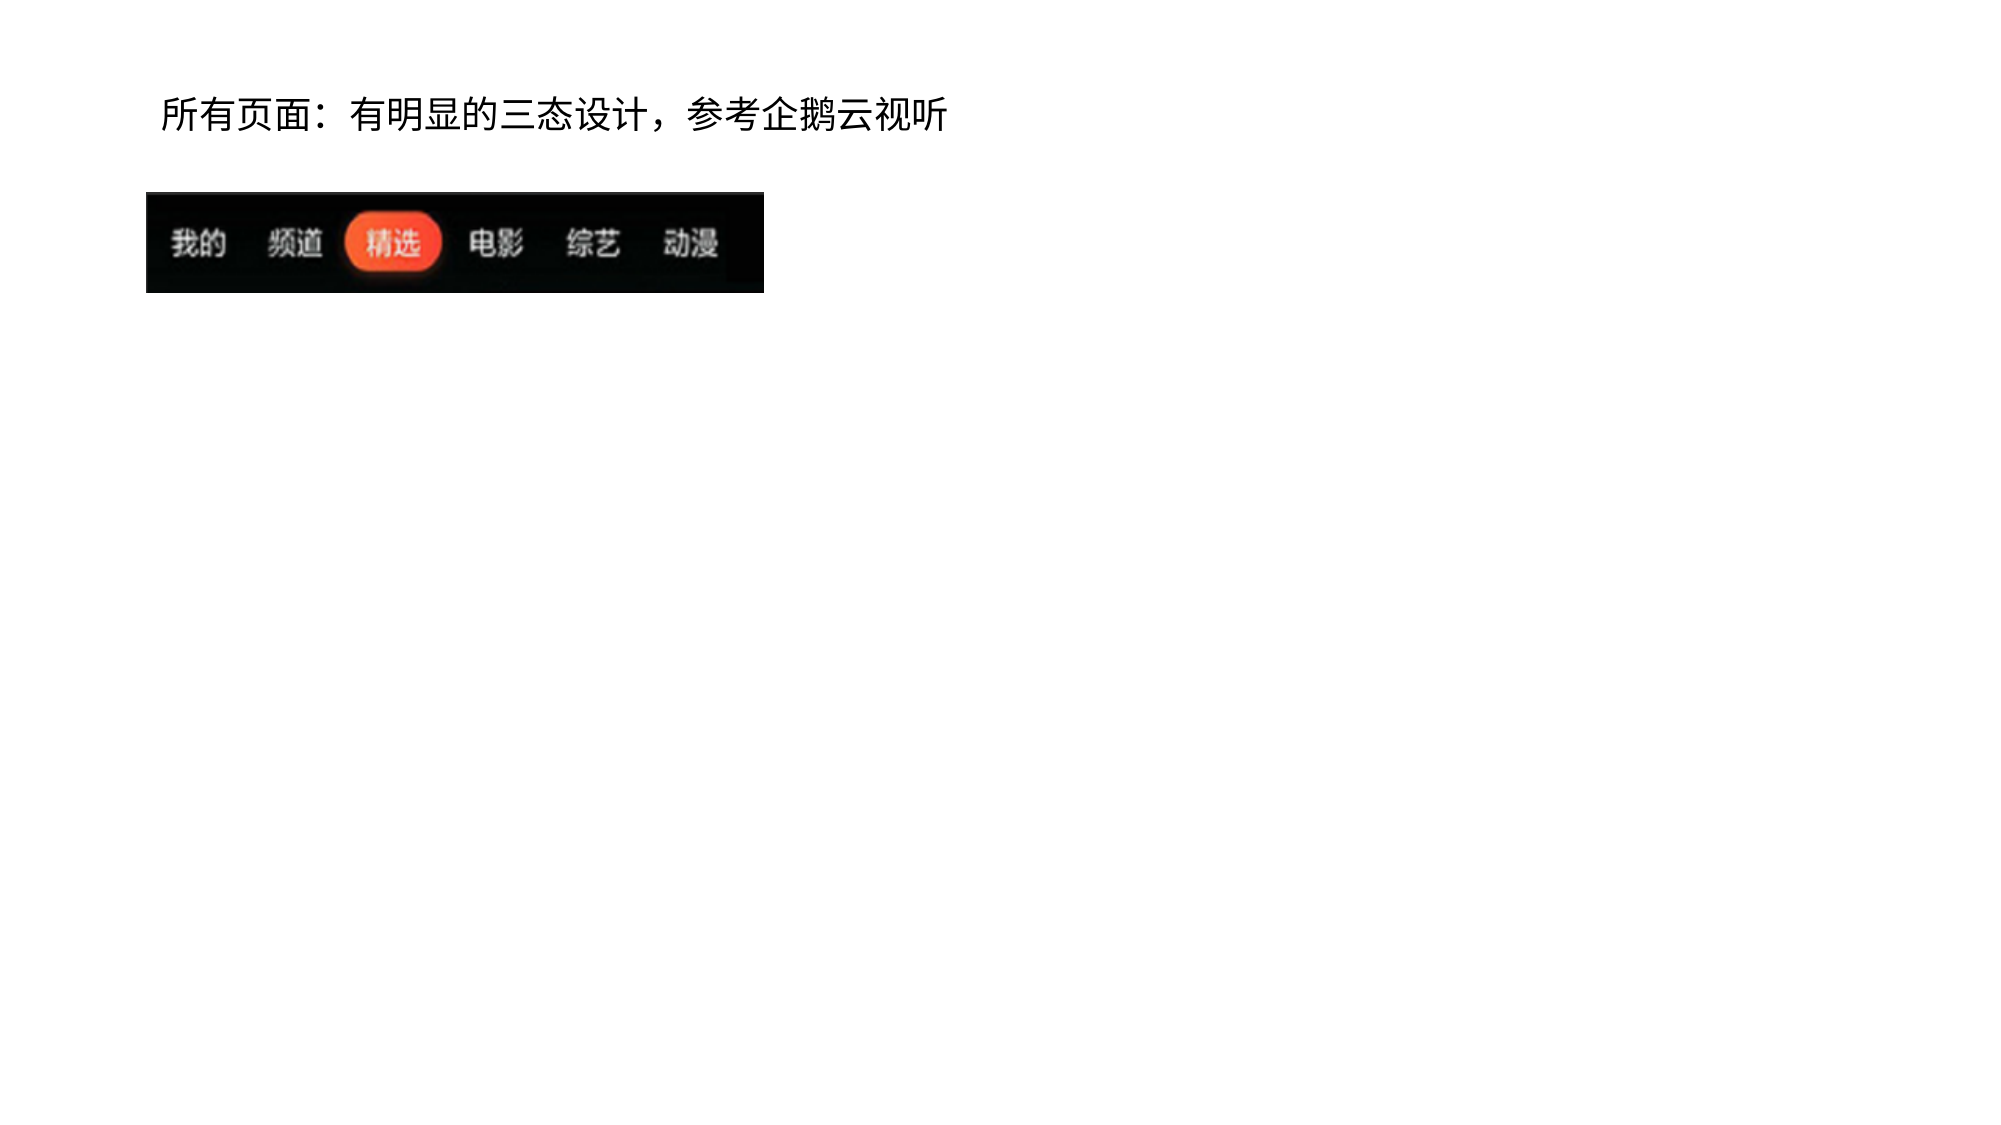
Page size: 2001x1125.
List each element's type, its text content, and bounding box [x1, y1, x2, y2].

picture [146, 192, 765, 293]
text_box 所有页面：有明显的三态设计，参考企鹅云视听 [147, 83, 965, 144]
